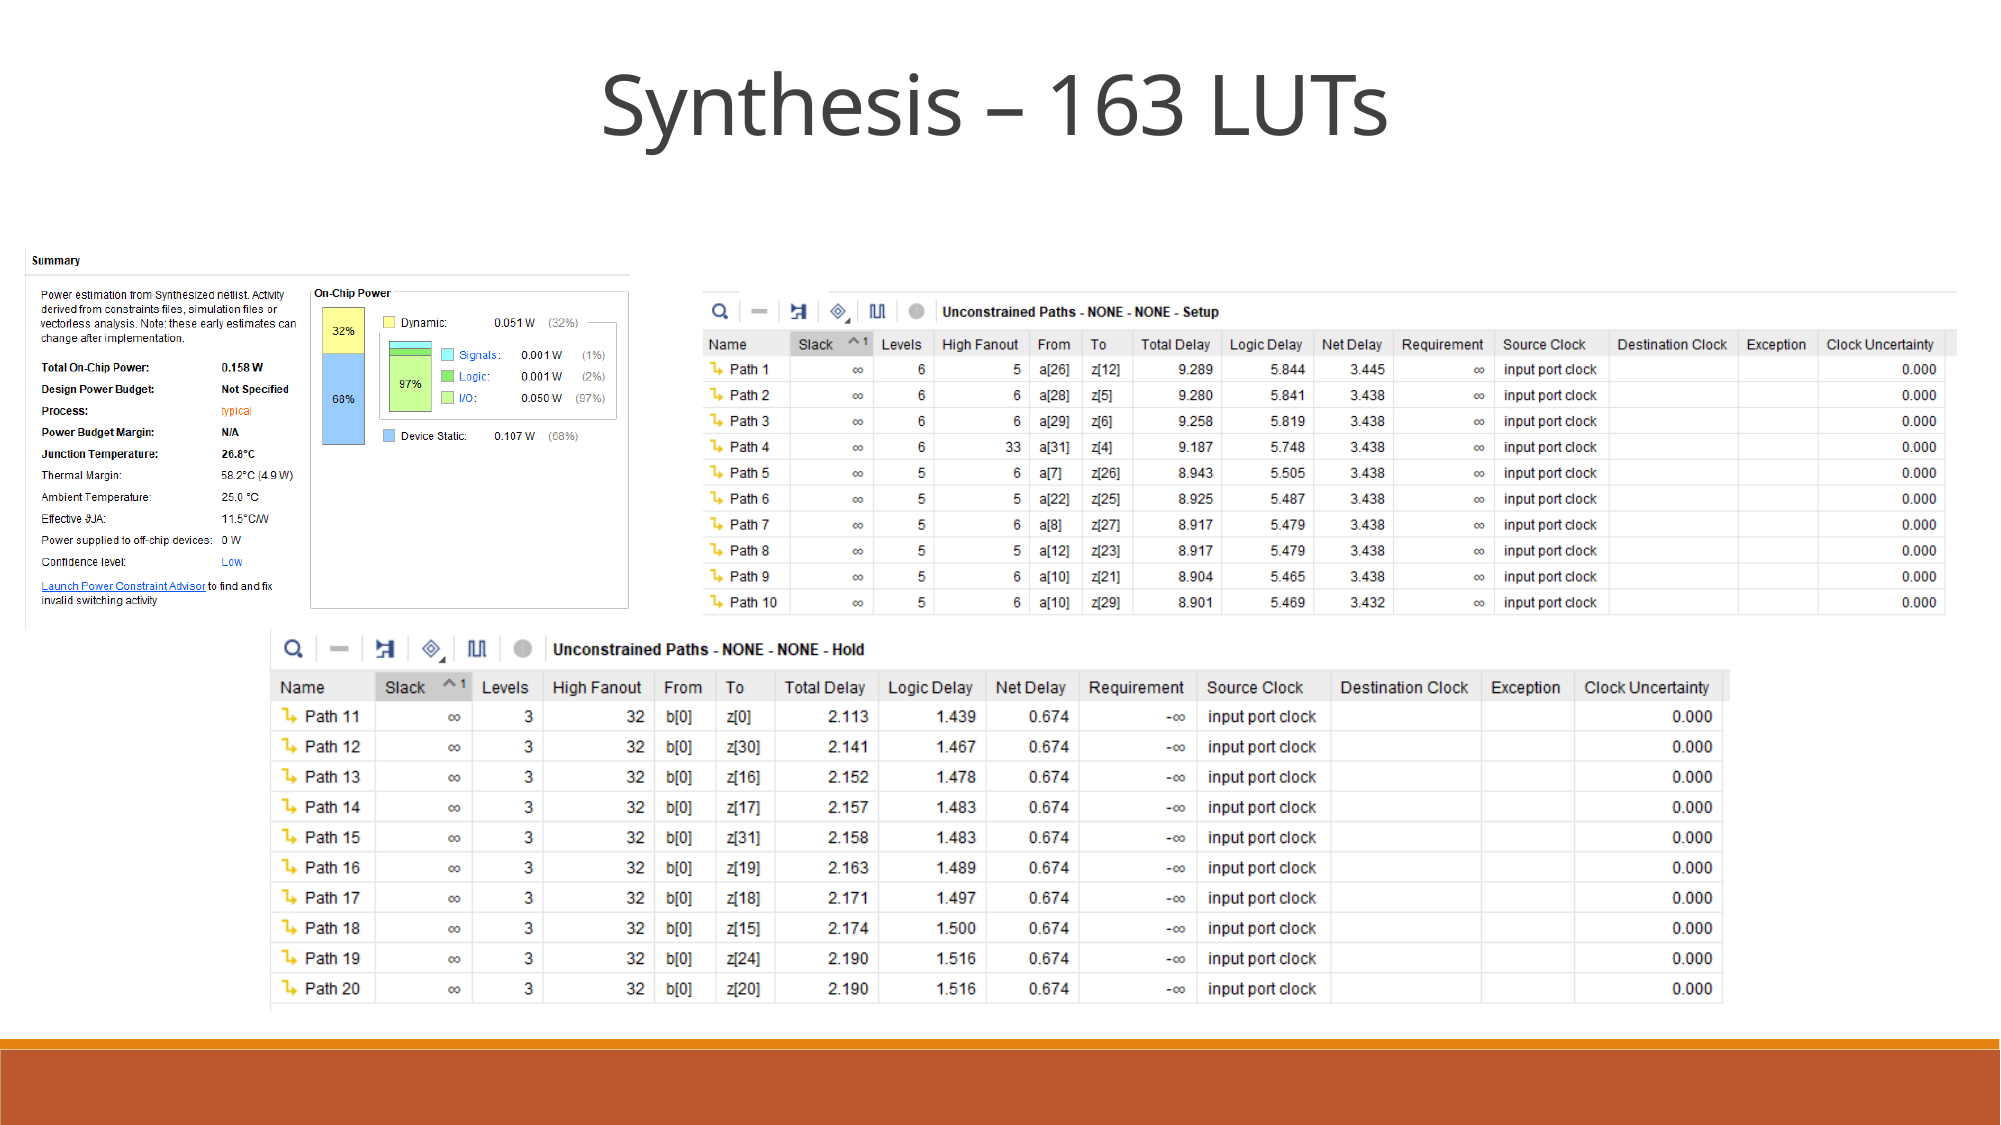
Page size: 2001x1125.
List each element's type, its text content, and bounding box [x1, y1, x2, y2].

title Synthesis – 163 LUTs [585, 0, 1415, 160]
picture [24, 246, 1958, 1013]
